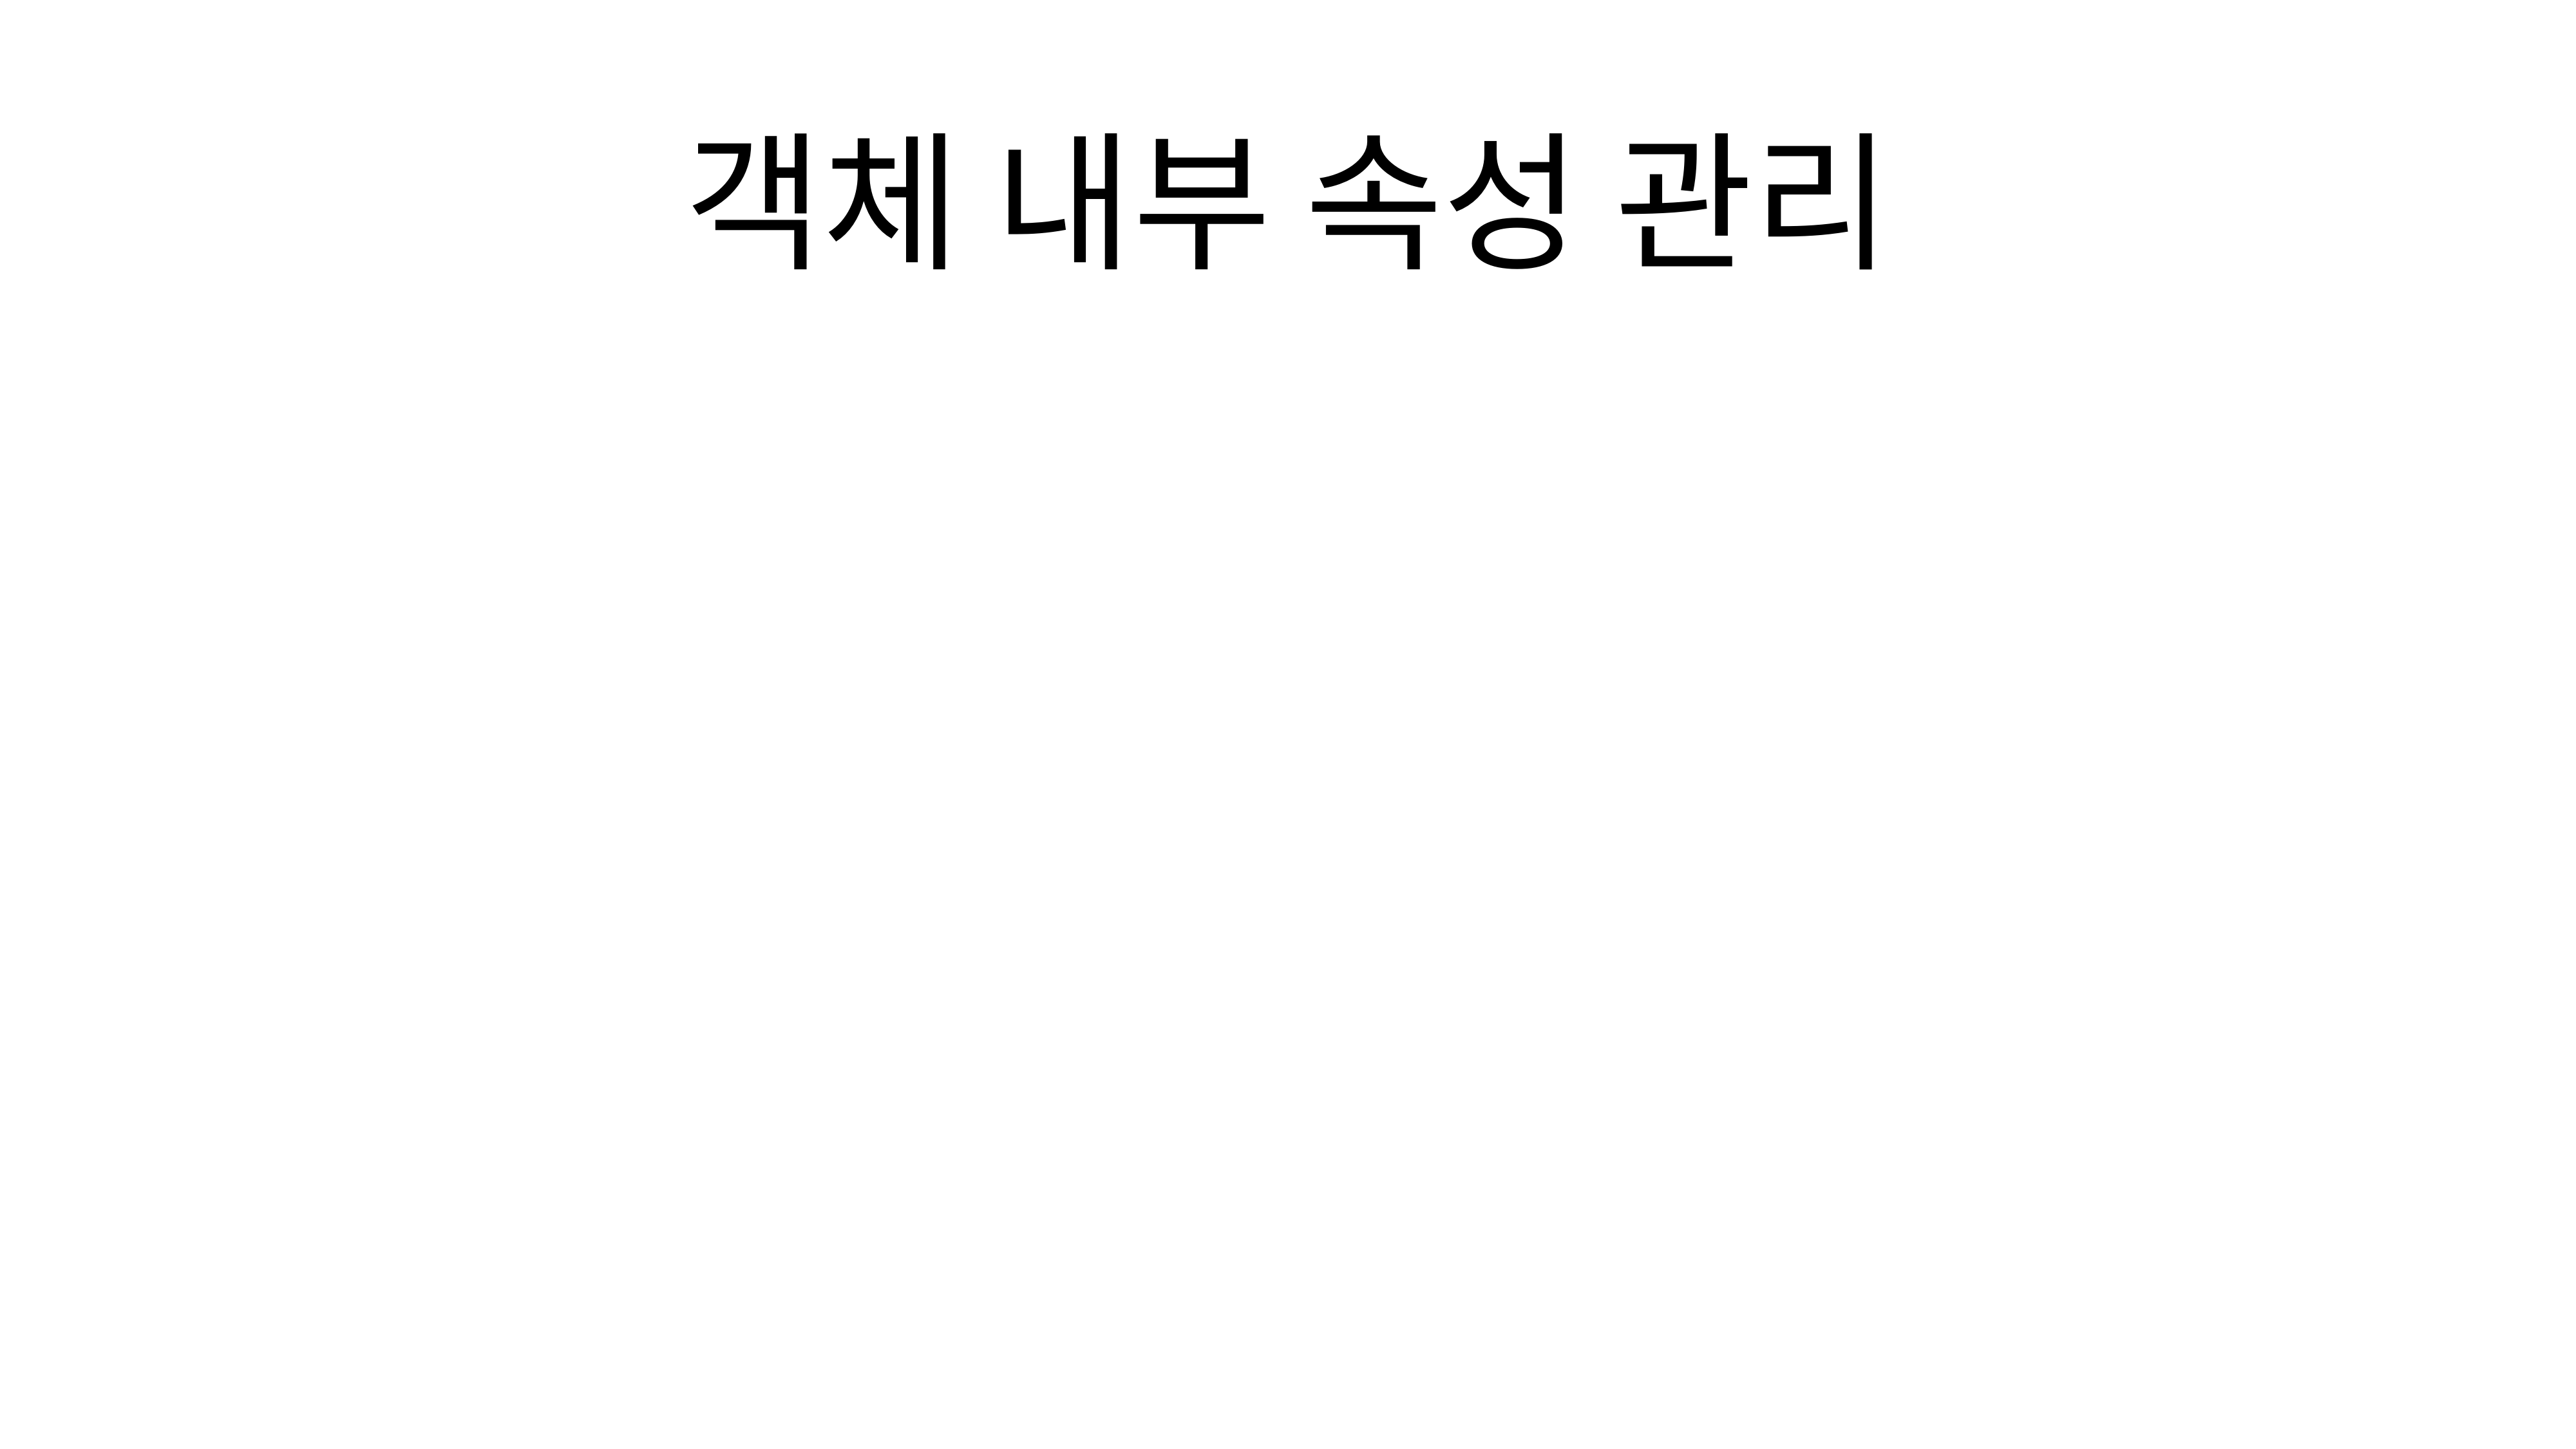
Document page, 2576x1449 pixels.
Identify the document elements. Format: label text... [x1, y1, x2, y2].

title 객체 내부 속성 관리 [463, 37, 2113, 359]
